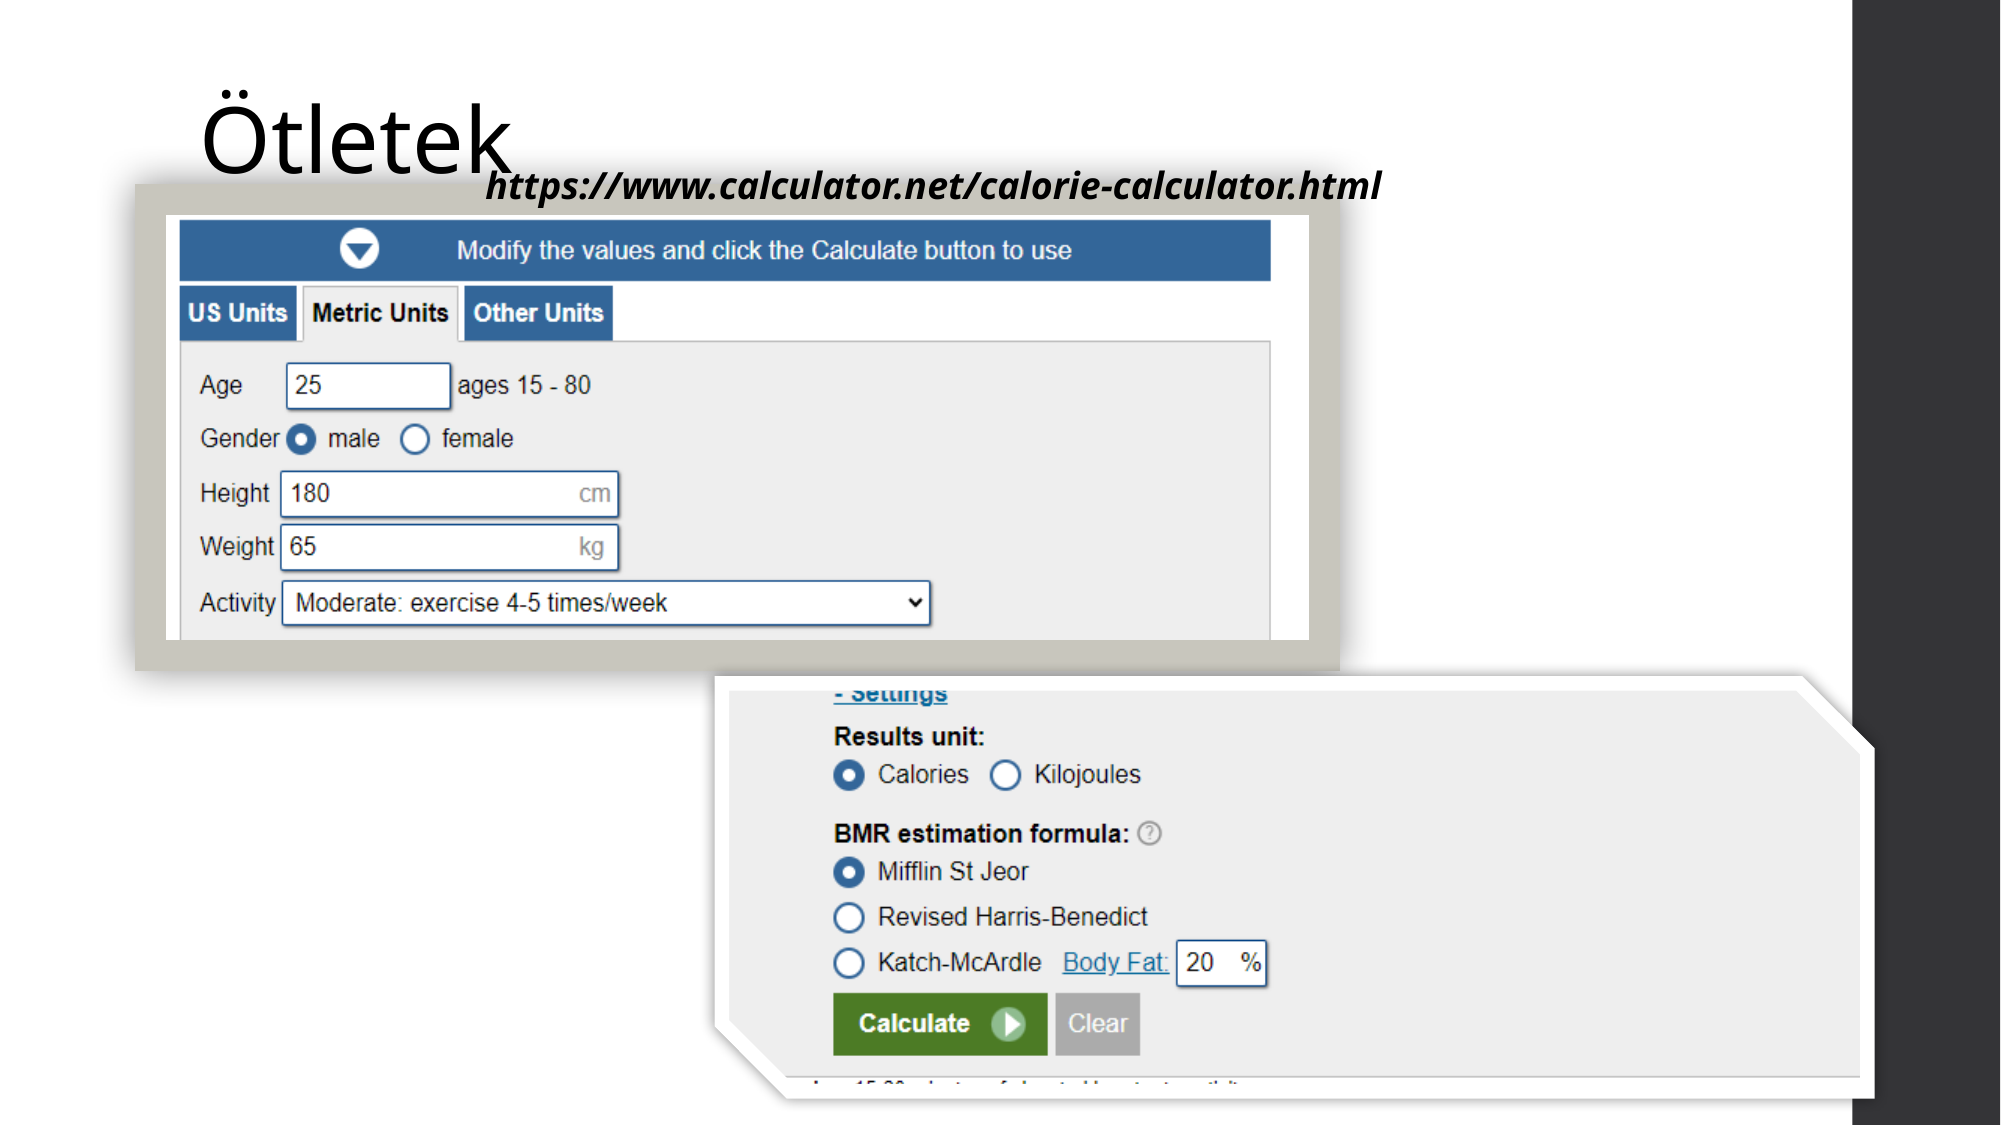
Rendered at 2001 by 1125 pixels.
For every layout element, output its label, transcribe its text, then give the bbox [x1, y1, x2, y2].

text_box Ötletek [184, 74, 690, 200]
text_box https://www.calculator.net/calorie-calculator.html [470, 154, 1398, 214]
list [165, 214, 1310, 641]
picture [721, 683, 1868, 1092]
